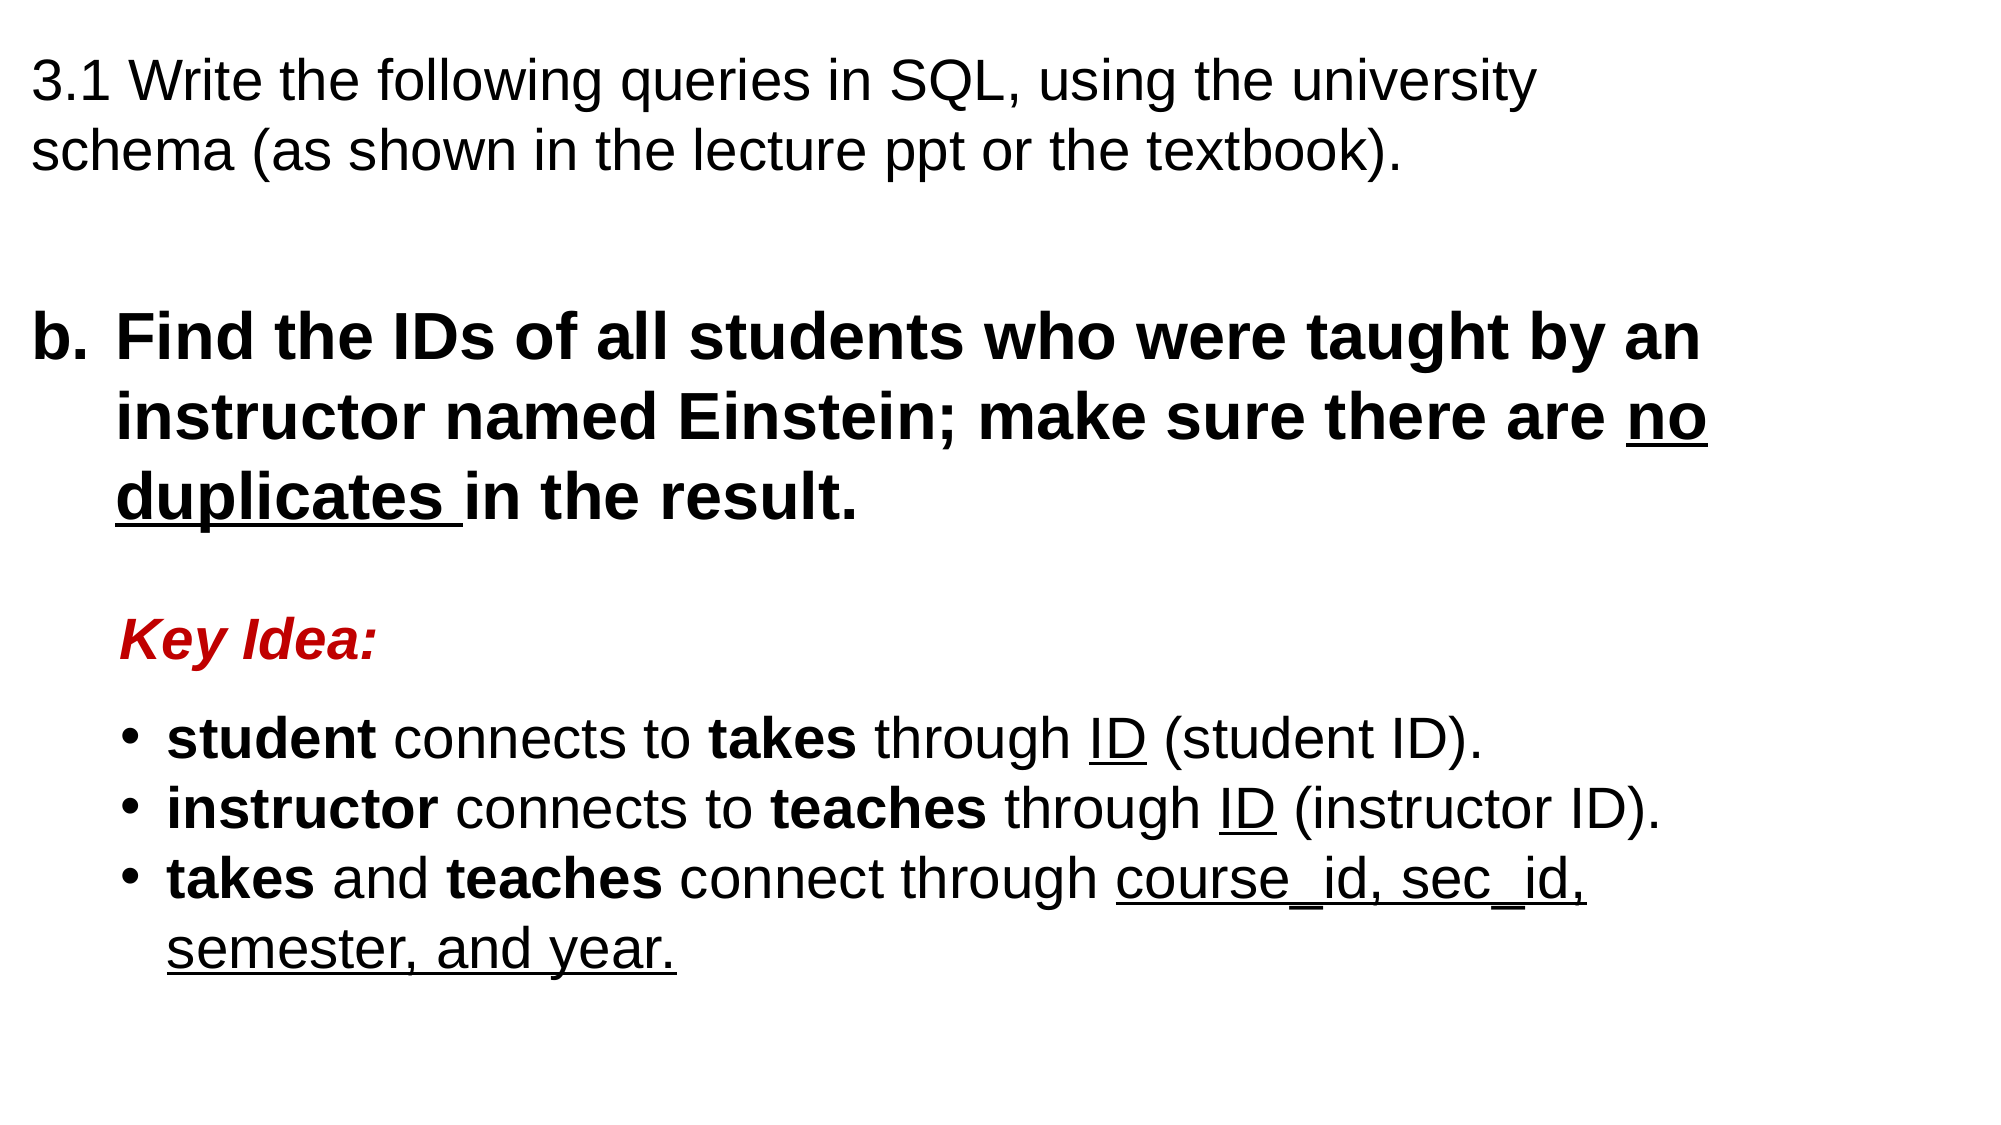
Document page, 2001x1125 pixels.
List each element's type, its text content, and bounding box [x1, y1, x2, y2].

text_box student connects to takes through ID (student ID). instructor connects to teaches through ID (instructor ID). takes and teaches connect through course_id, sec_id, semester, and year. [105, 693, 1700, 988]
text_box 3.1 Write the following queries in SQL, using the university schema (as shown in the lecture ppt or the textbook). [16, 35, 1663, 190]
text_box Find the IDs of all students who were taught by an instructor named Einstein; make sure there are no duplicates in the result. [16, 285, 1981, 541]
text_box Key Idea: [105, 594, 1604, 679]
